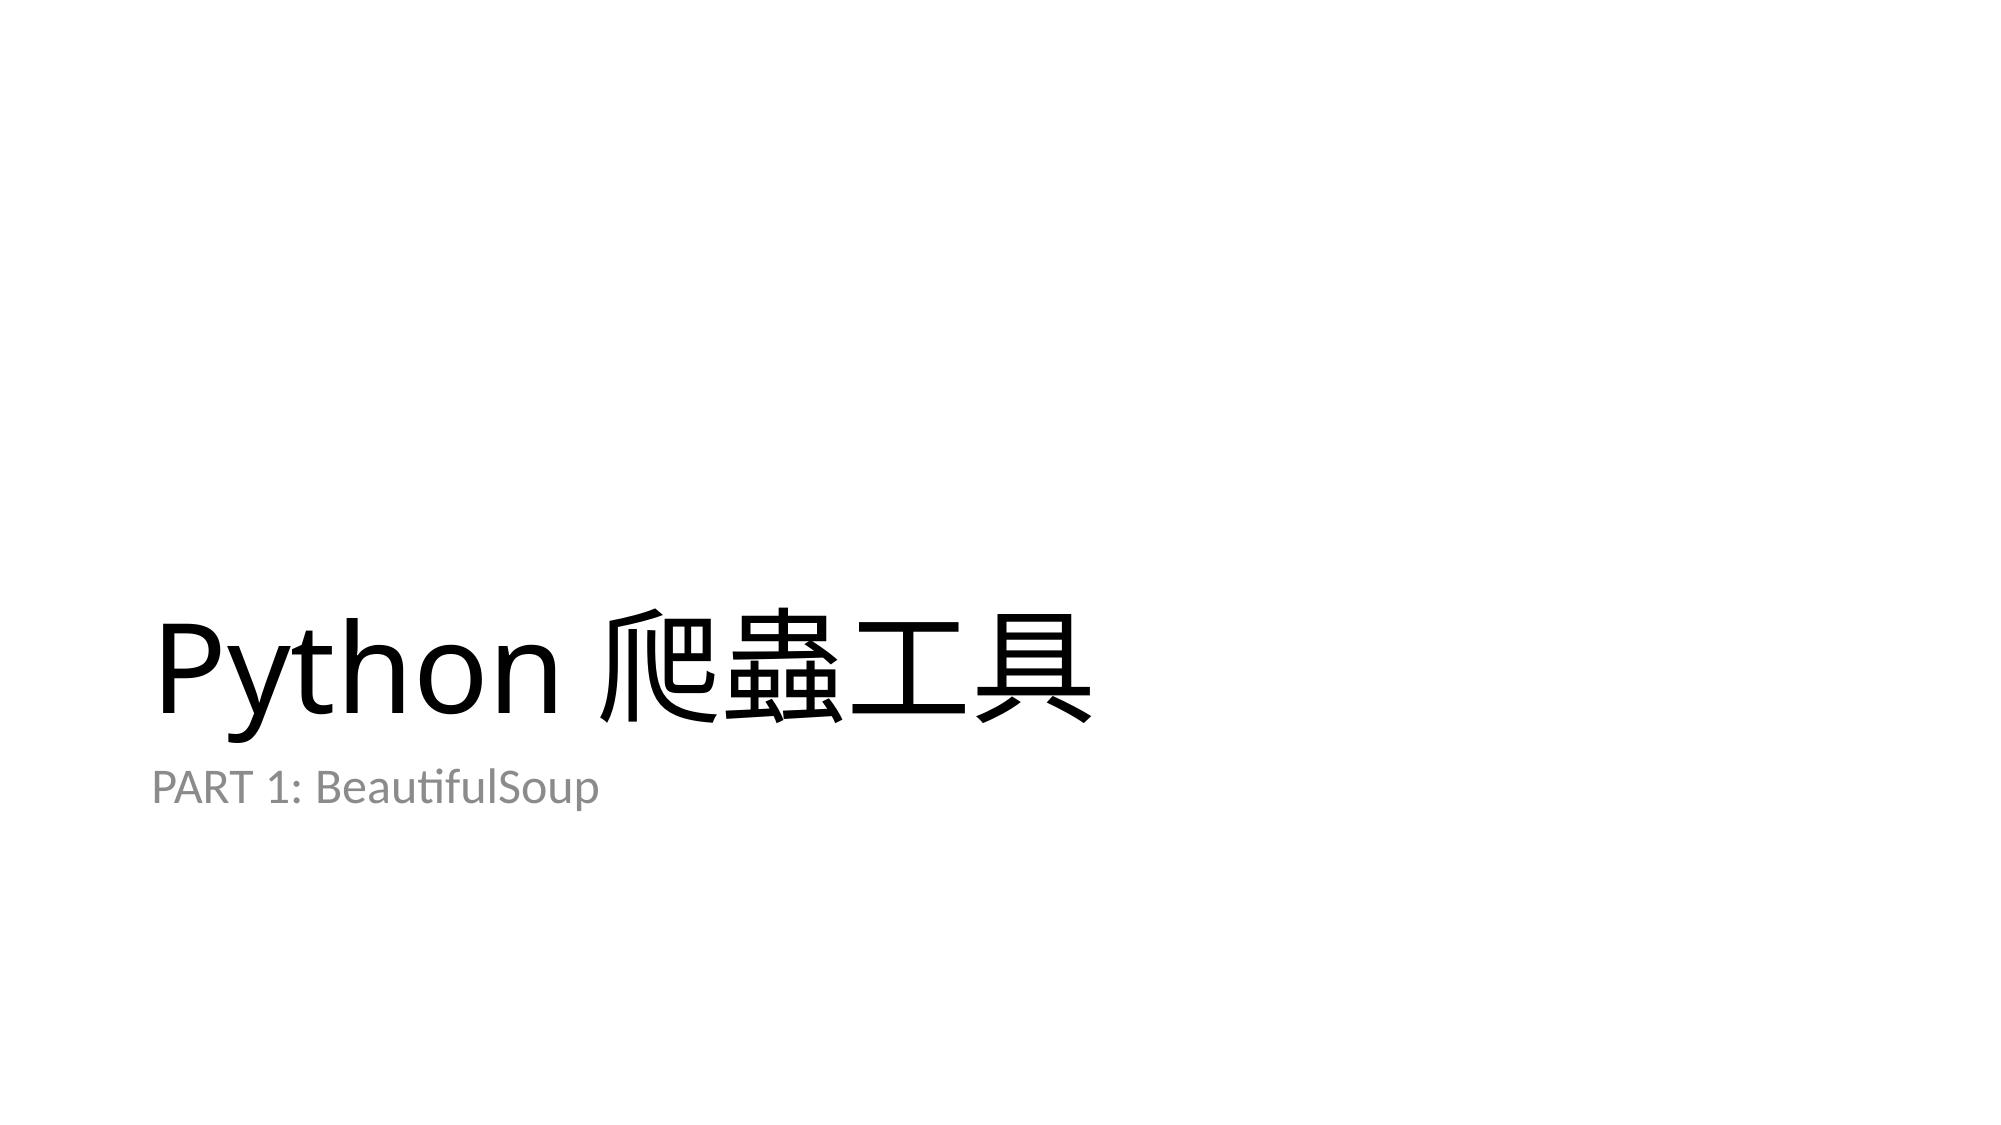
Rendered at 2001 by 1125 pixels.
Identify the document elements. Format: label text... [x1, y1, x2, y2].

title Python爬蟲工具 [136, 280, 1862, 749]
list PART 1: BeautifulSoup [136, 752, 1862, 999]
